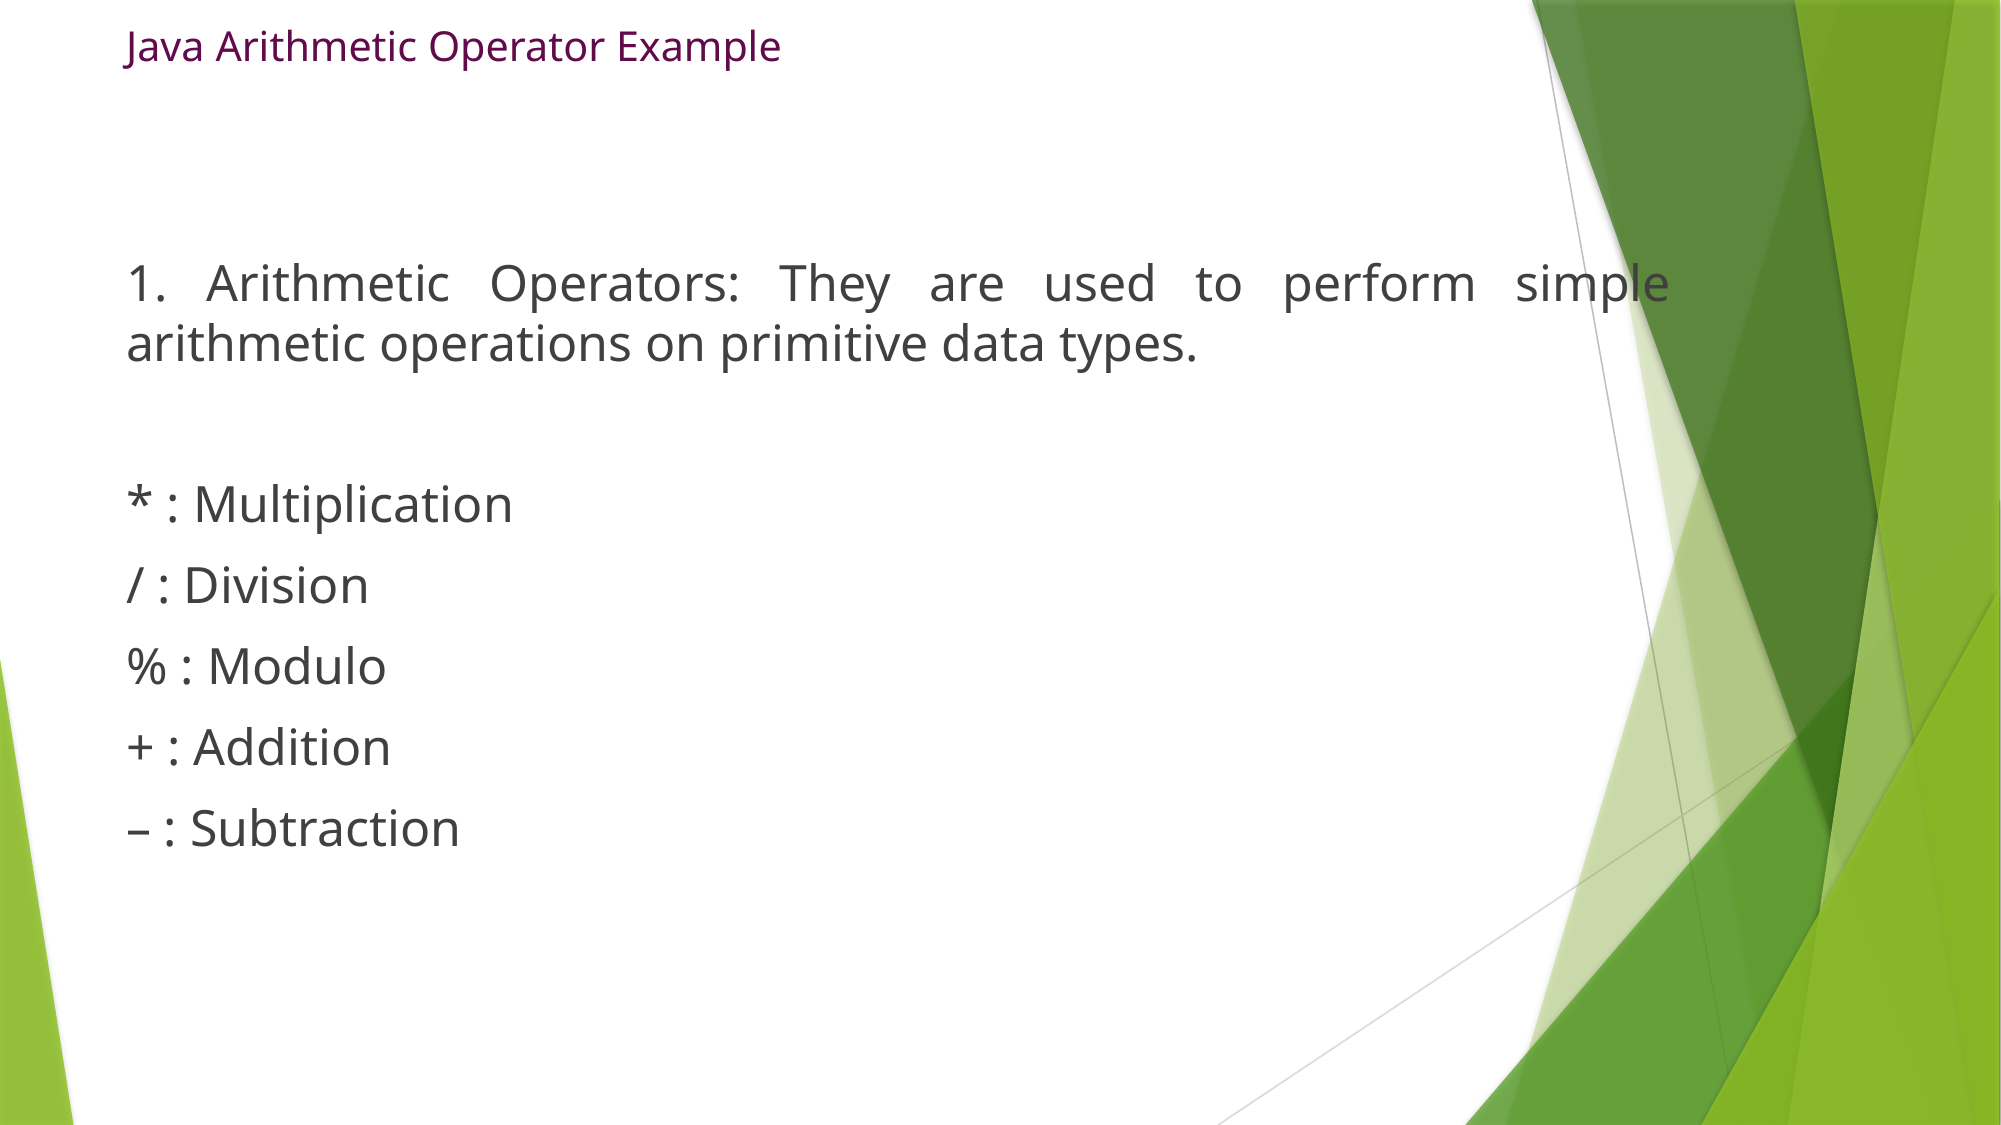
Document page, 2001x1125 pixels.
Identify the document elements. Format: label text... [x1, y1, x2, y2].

title Java Arithmetic Operator Example [111, 13, 1522, 177]
list 1. Arithmetic Operators: They are used to perform simple arithmetic operations on primitive data types. * : Multiplication / : Division % : Modulo + : Addition – : Subtraction [111, 177, 1687, 1065]
